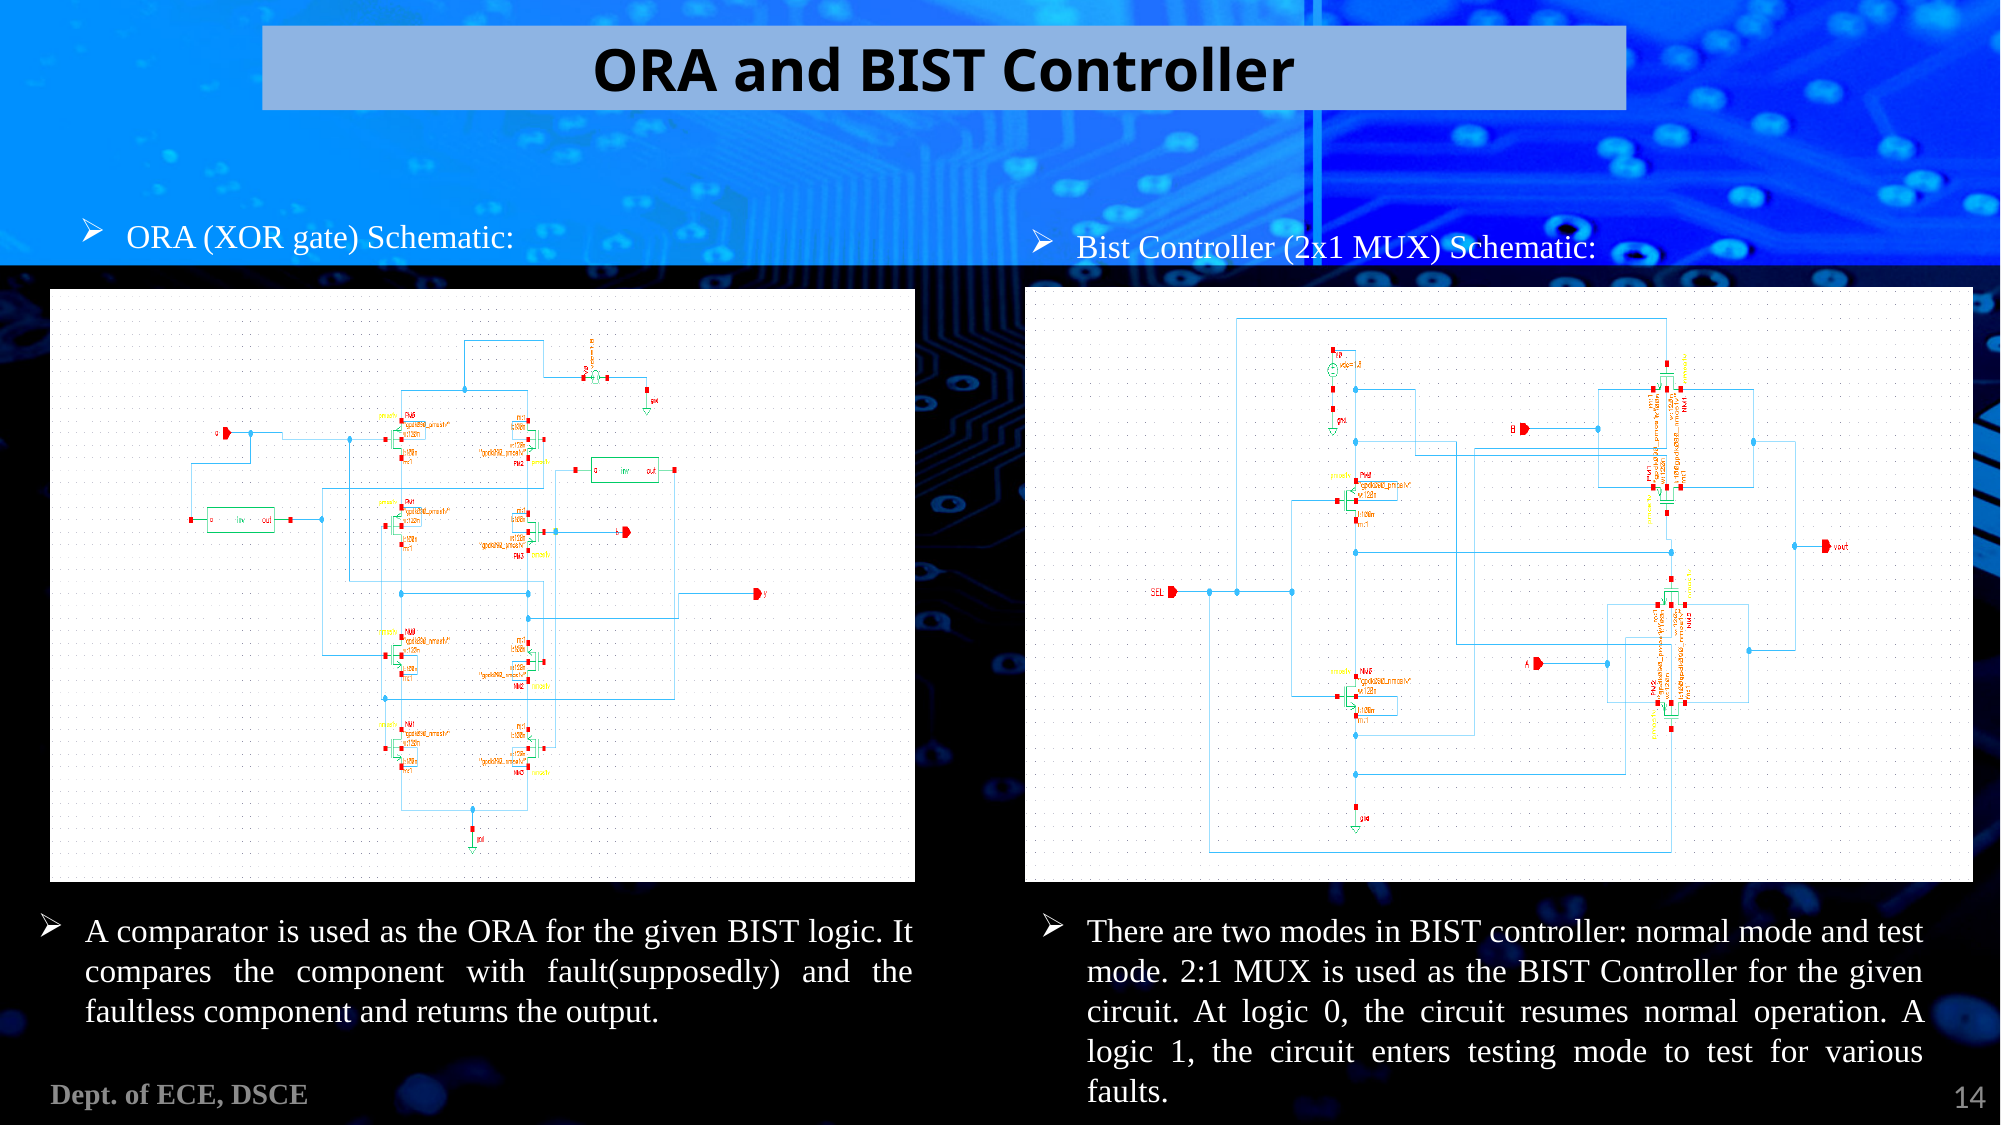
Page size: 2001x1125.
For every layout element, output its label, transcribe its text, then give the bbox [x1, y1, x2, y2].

text_box A comparator is used as the ORA for the given BIST logic. It compares the component with fault(supposedly) and the faultless component and returns the output. [22, 894, 930, 1071]
text_box There are two modes in BIST controller: normal mode and test mode. 2:1 MUX is used as the BIST Controller for the given circuit. At logic 0, the circuit resumes normal operation. A logic 1, the circuit enters testing mode to test for various faults. [1024, 894, 1941, 1083]
text_box Dept. of ECE, DSCE [0, 1062, 361, 1123]
text_box Bist Controller (2x1 MUX) Schematic: [974, 187, 1929, 290]
text_box ORA and BIST Controller [262, 25, 1627, 111]
text_box ORA (XOR gate) Schematic: [24, 176, 683, 270]
slide_number 14 [1917, 1062, 2000, 1123]
picture [0, 0, 2001, 1125]
text_box [82, 188, 1020, 351]
